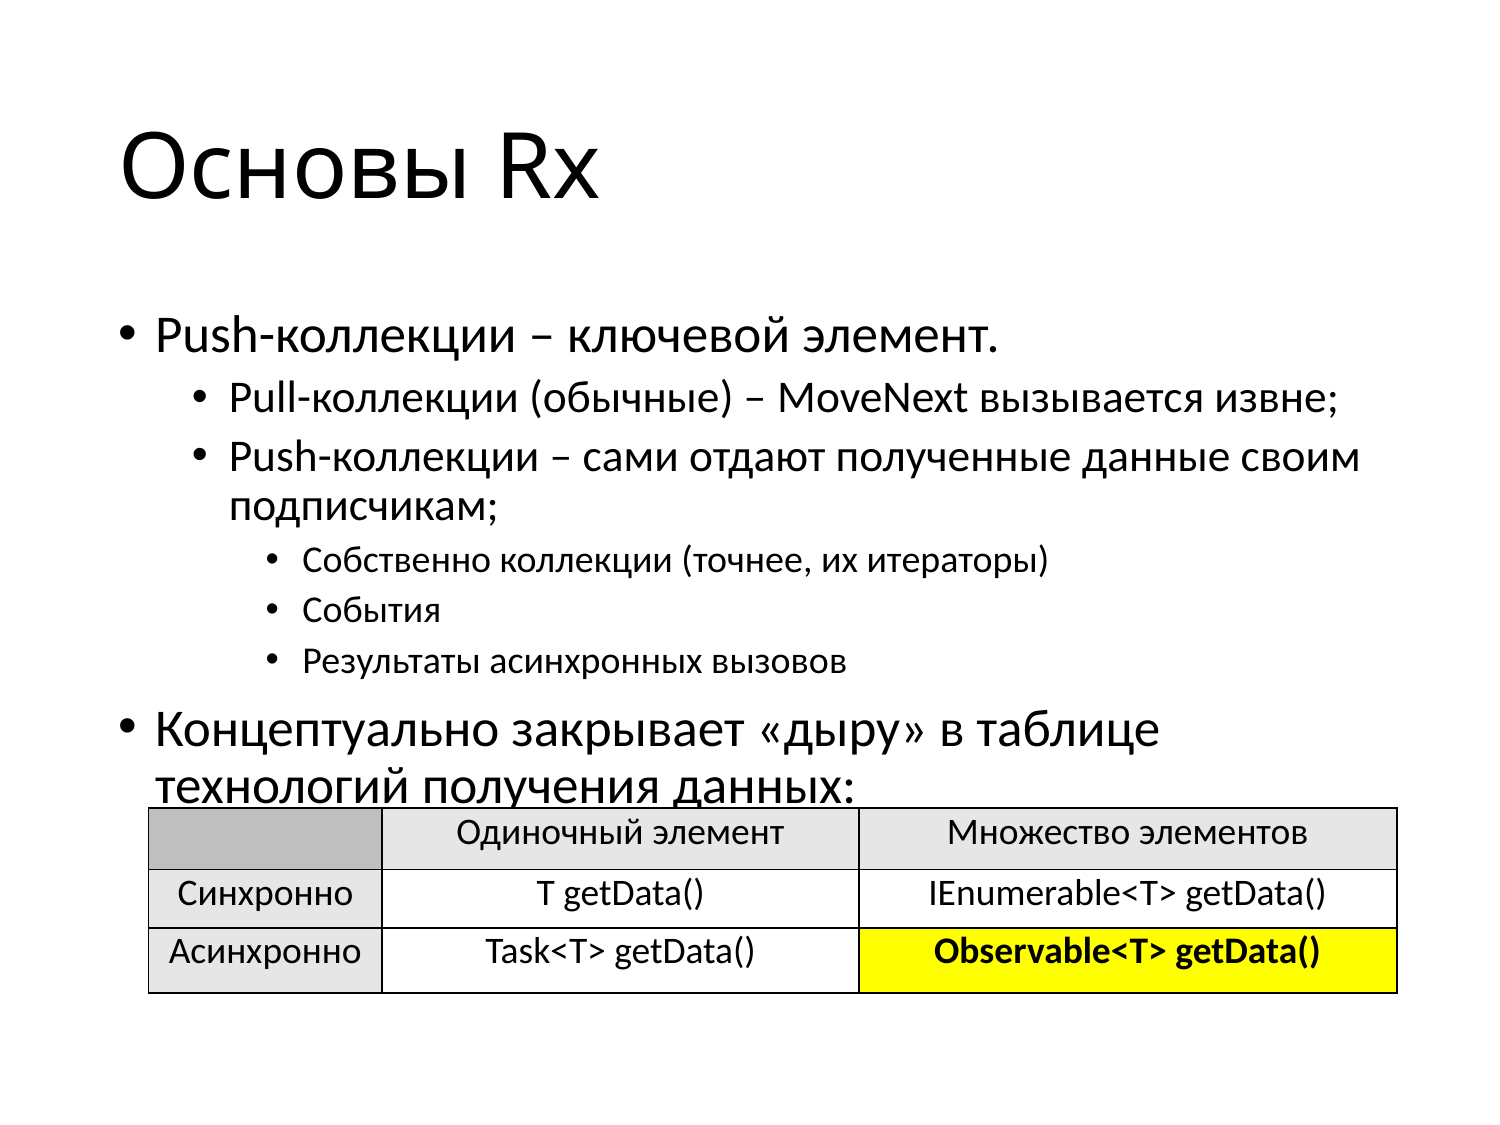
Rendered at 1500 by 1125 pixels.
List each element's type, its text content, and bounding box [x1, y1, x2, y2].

table_cell Синхронно [149, 870, 381, 927]
title Основы Rx [103, 59, 1397, 278]
table_cell Task<T> getData() [383, 929, 858, 992]
table_header [149, 809, 381, 869]
table_cell T getData() [383, 870, 858, 927]
table_cell Асинхронно [149, 929, 381, 992]
table_cell Observable<T> getData() [860, 929, 1396, 992]
table_cell IEnumerable<T> getData() [860, 870, 1396, 927]
list Push-коллекции – ключевой элемент. Pull-коллекции (обычные) – MoveNext вызывается извне; Push-коллекции – сами отдают полученные данные своим подписчикам; Собственно коллекции (точнее, их итераторы) События Результаты асинхронных вызовов Концептуально закрывает «дыру» в таблице технологий получения данных: [103, 299, 1435, 827]
table_header Множество элементов [860, 809, 1396, 869]
table_header Одиночный элемент [383, 809, 858, 869]
